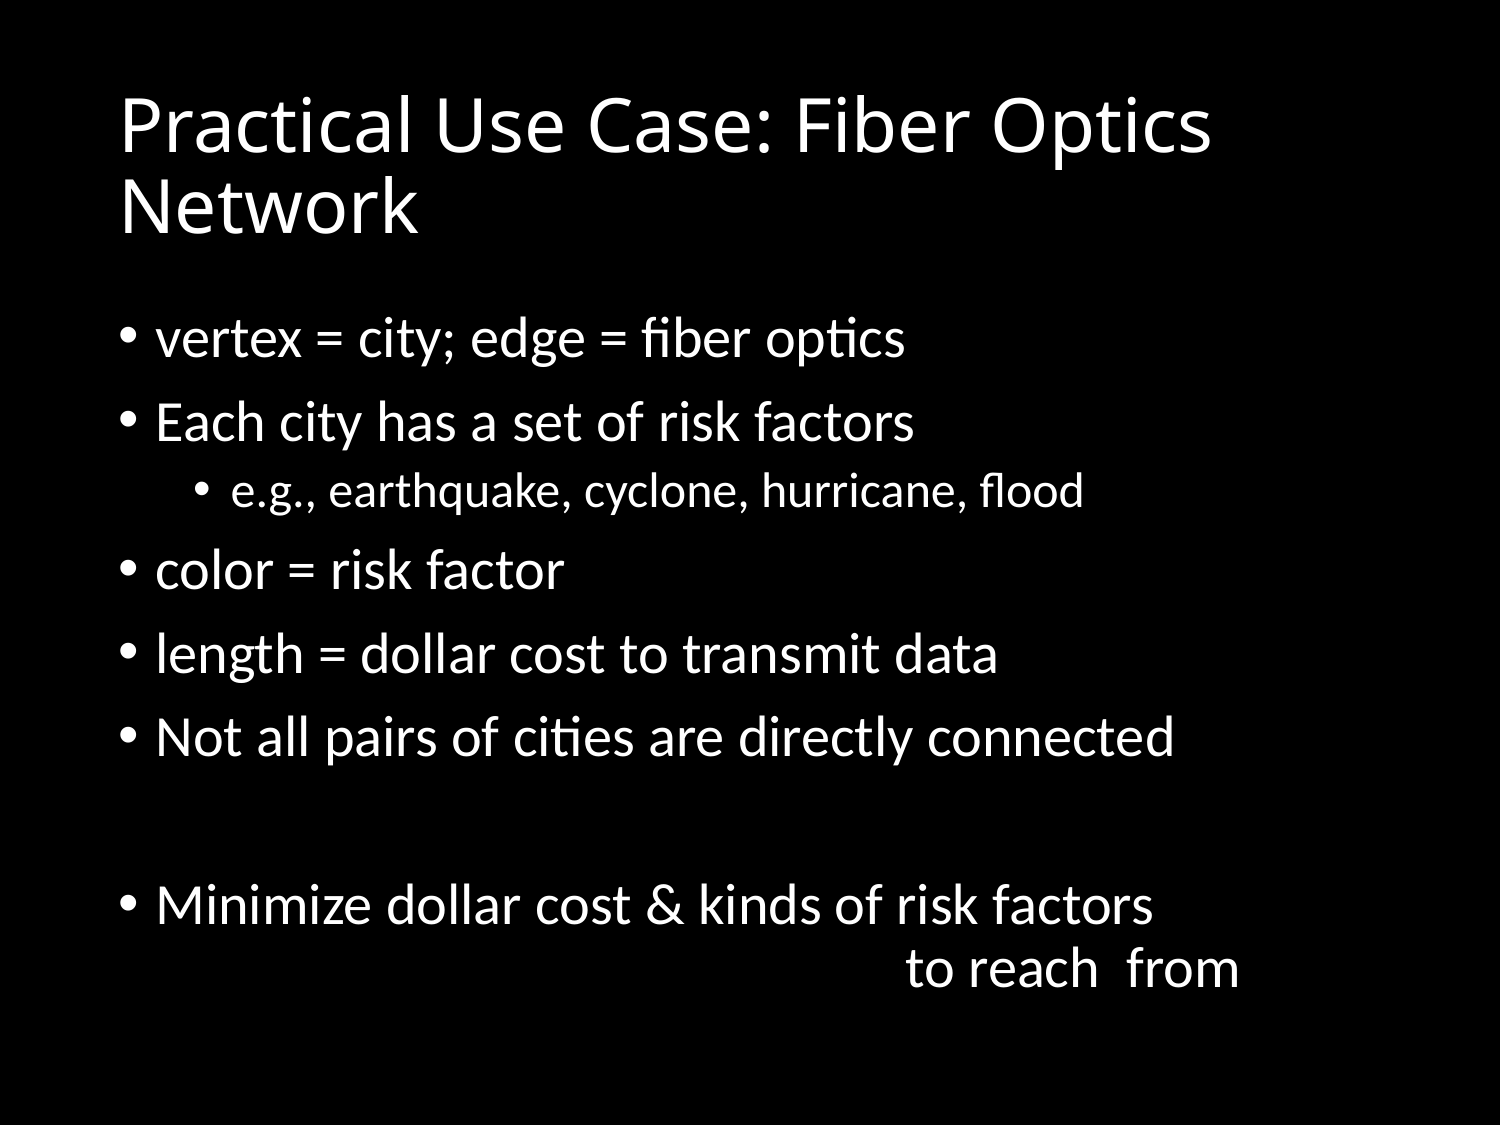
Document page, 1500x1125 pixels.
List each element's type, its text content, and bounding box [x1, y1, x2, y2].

title Practical Use Case: Fiber Optics Network [103, 59, 1397, 278]
